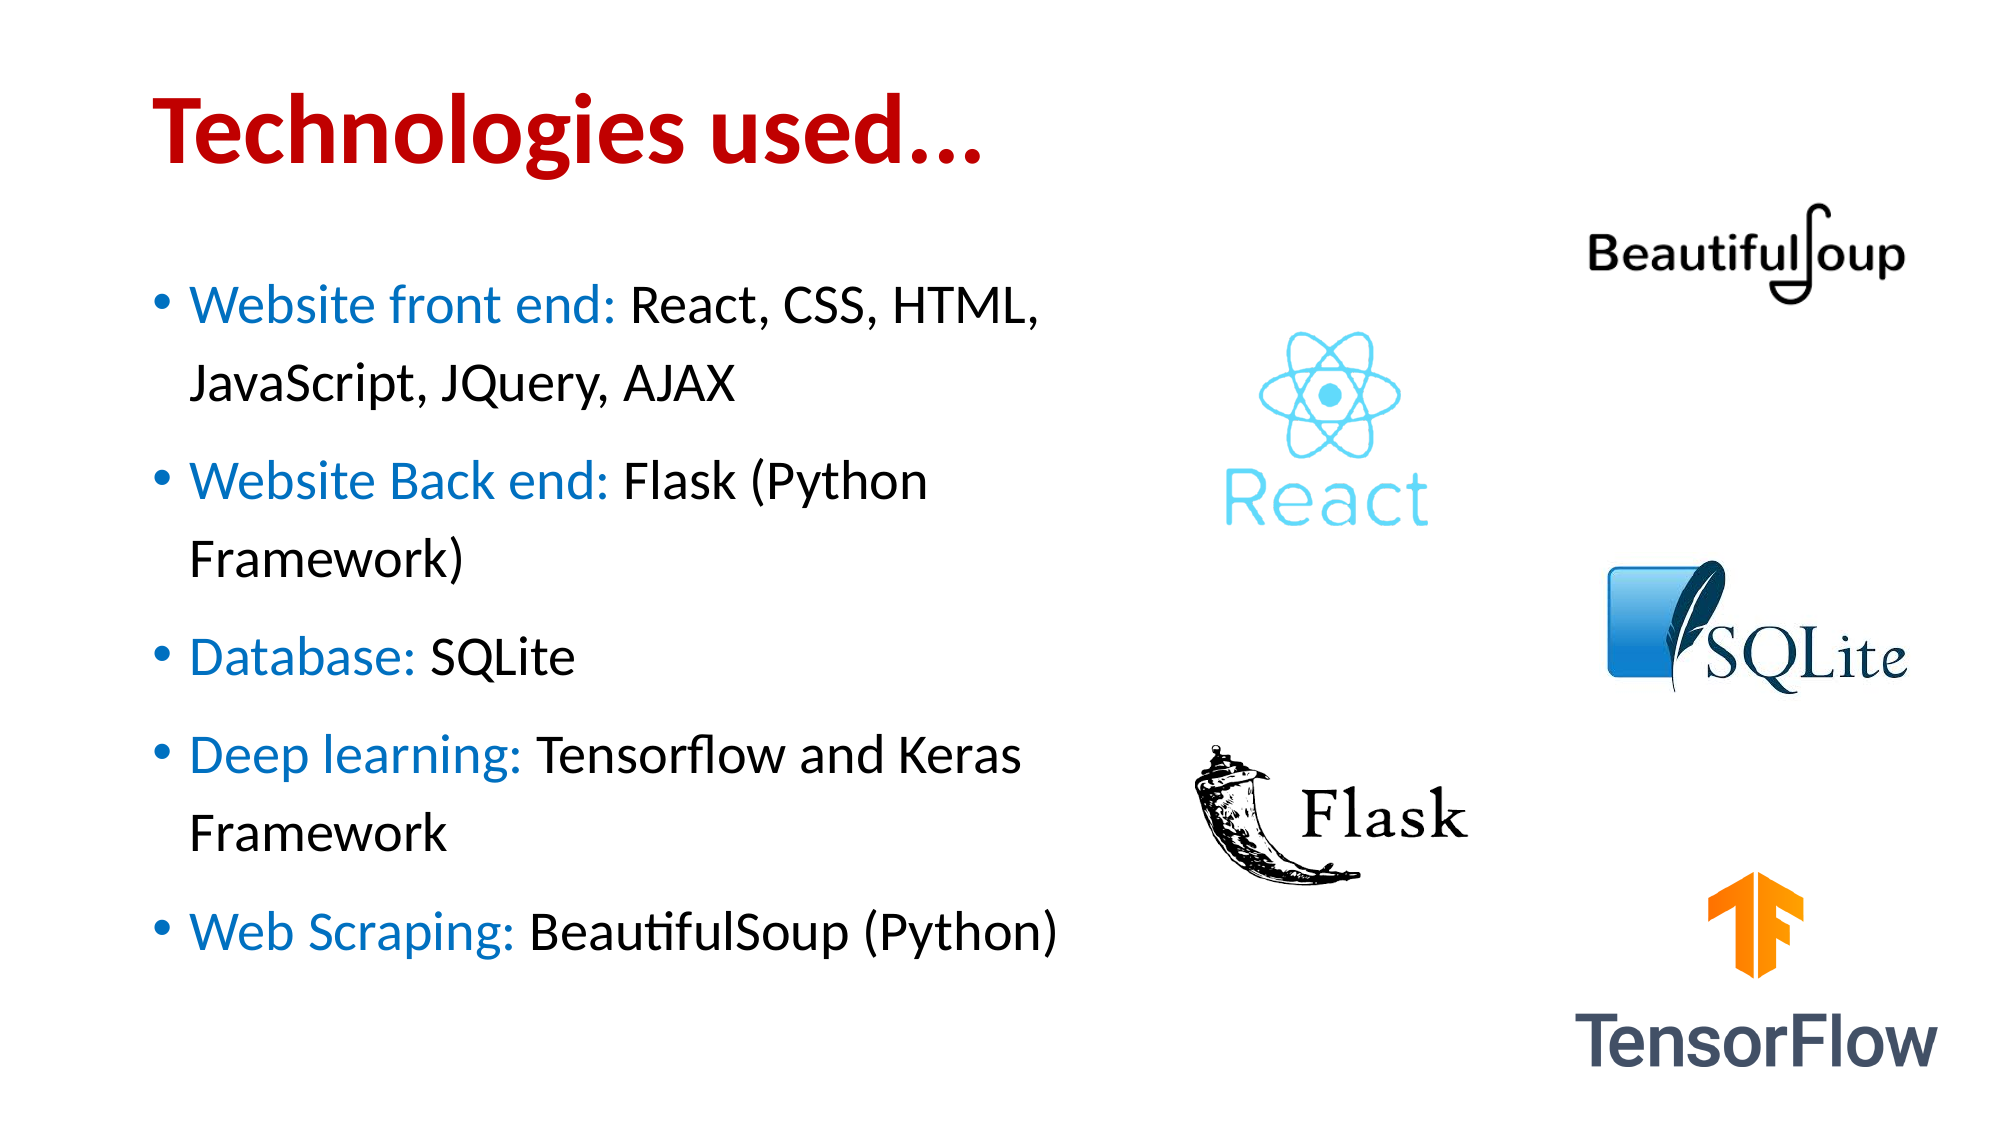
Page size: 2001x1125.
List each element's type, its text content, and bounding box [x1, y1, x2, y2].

picture [1570, 857, 1942, 1076]
picture [1553, 171, 1940, 338]
picture [1599, 552, 1915, 703]
list Website front end: React, CSS, HTML, JavaScript, JQuery, AJAX Website Back end: Flask (Python Framework) Database: SQLite Deep learning: Tensorflow and Keras Framework Web Scraping: BeautifulSoup (Python) [137, 249, 1125, 1027]
title Technologies used... [137, 22, 1863, 240]
picture [1162, 292, 1492, 564]
picture [1194, 745, 1479, 895]
